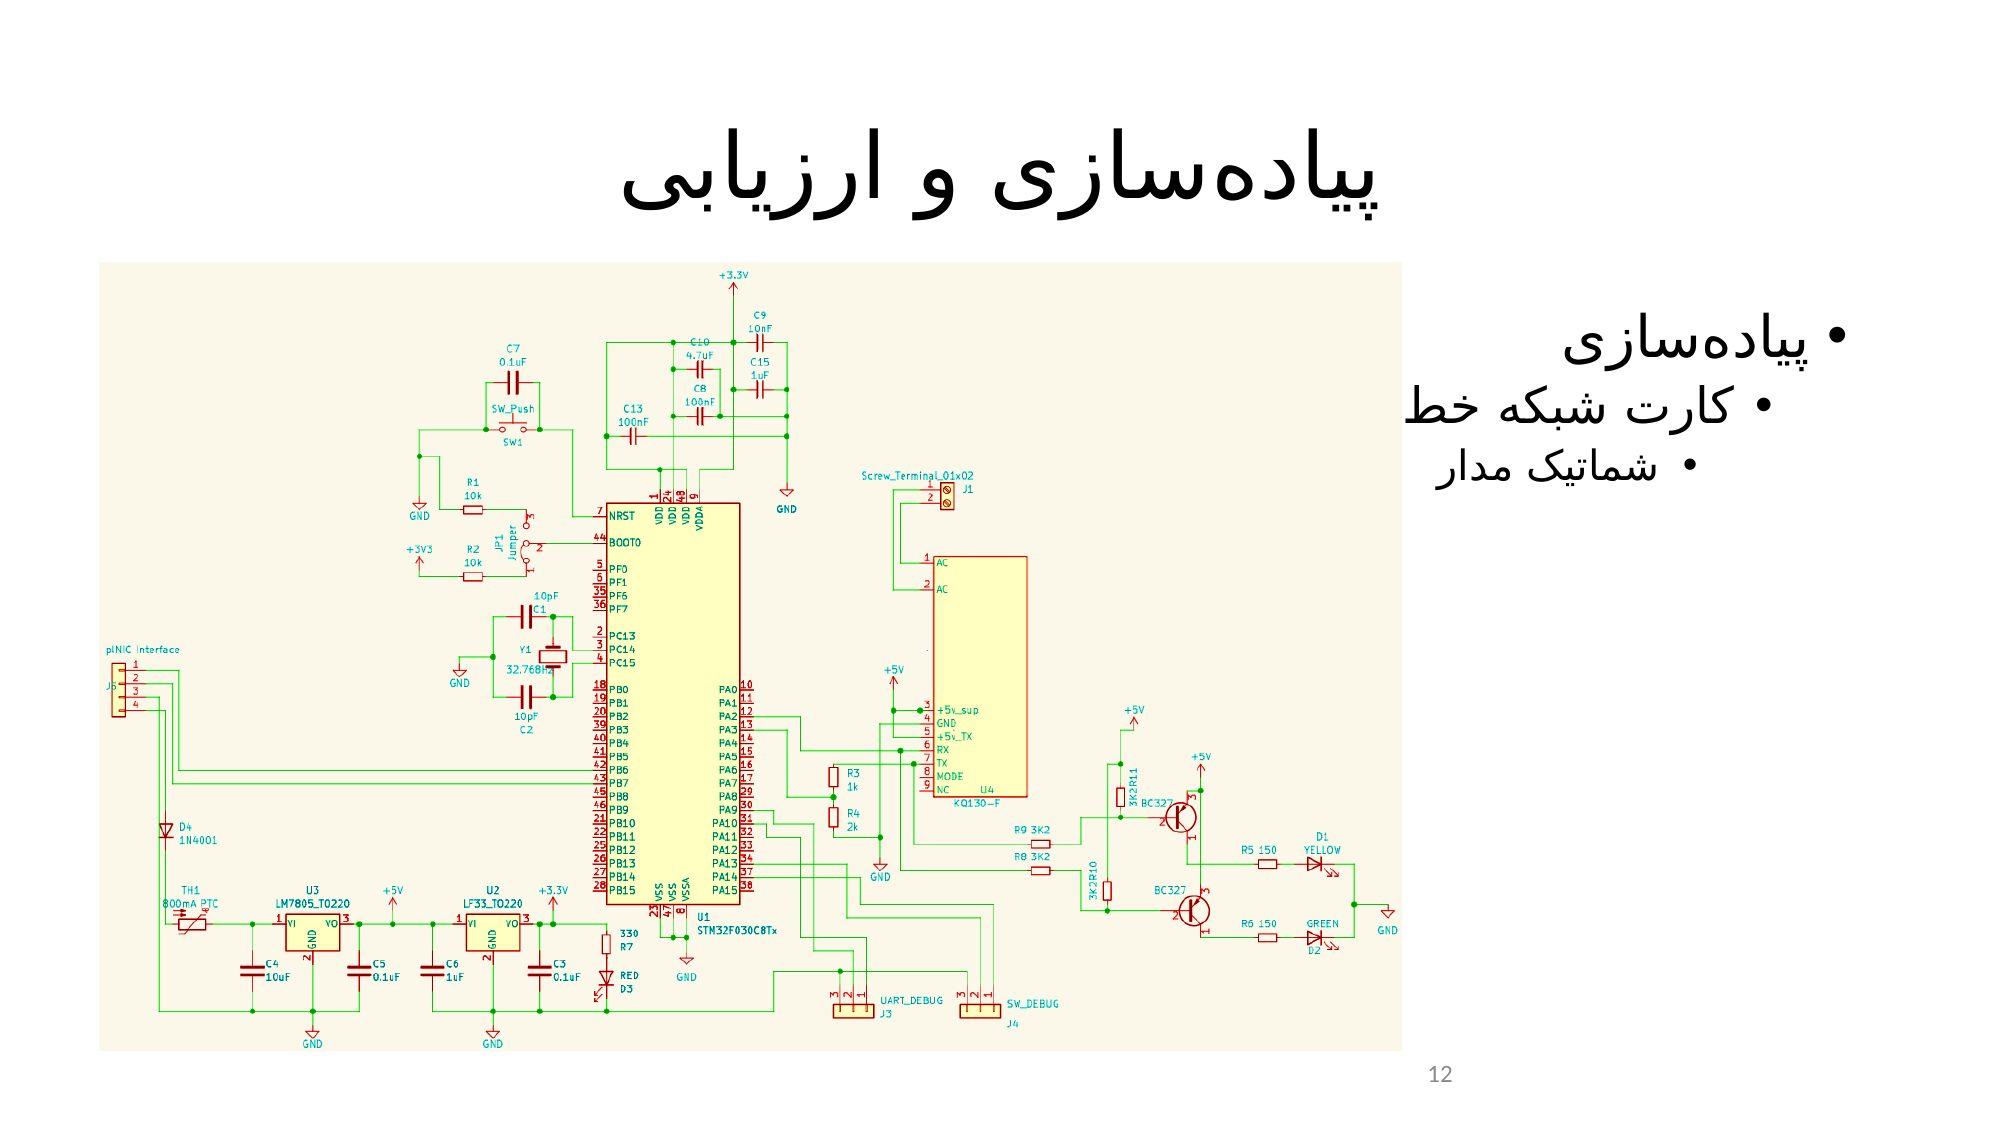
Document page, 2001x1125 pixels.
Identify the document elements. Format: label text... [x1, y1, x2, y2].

picture [99, 262, 1402, 1051]
title پیاده‌سازی و ارزیابی [137, 59, 1863, 278]
list پیاده‌سازی کارت شبکه خط برق شماتیک مدار [1402, 299, 1863, 1014]
slide_number 12 [1412, 1042, 1863, 1103]
